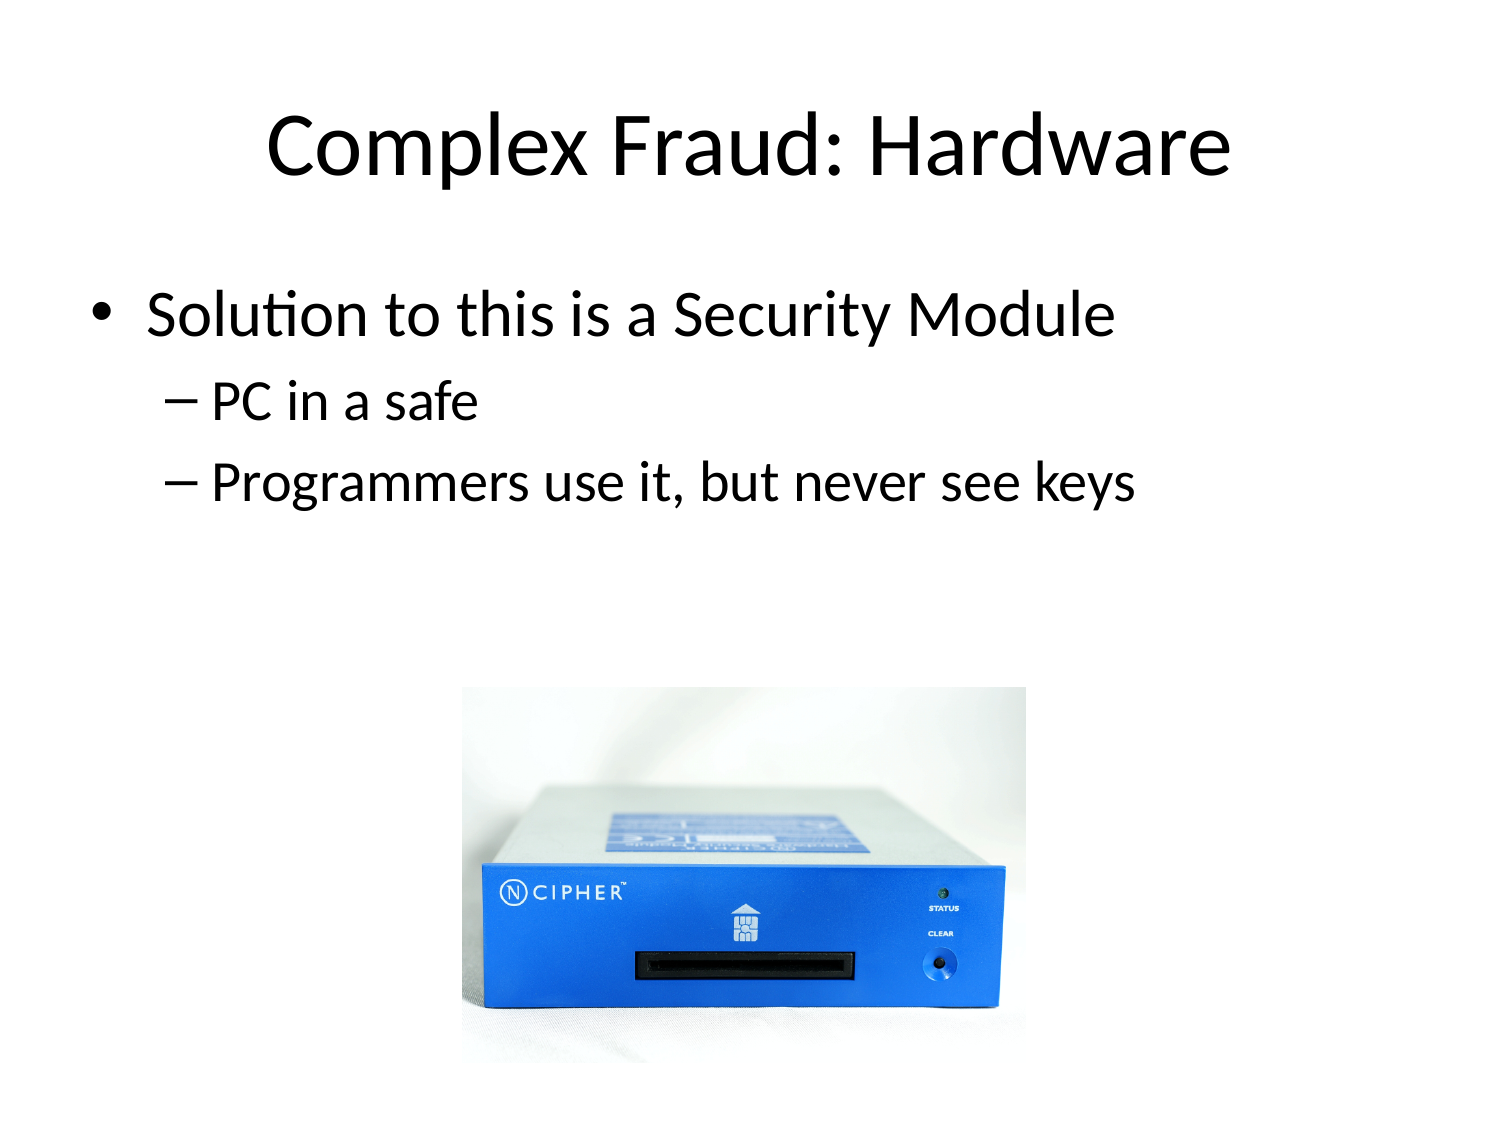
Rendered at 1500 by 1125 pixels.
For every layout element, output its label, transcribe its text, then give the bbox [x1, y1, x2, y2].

title Complex Fraud: Hardware [75, 45, 1425, 233]
list Solution to this is a Security Module PC in a safe Programmers use it, but never see keys [75, 262, 1425, 1005]
picture [462, 687, 1026, 1063]
